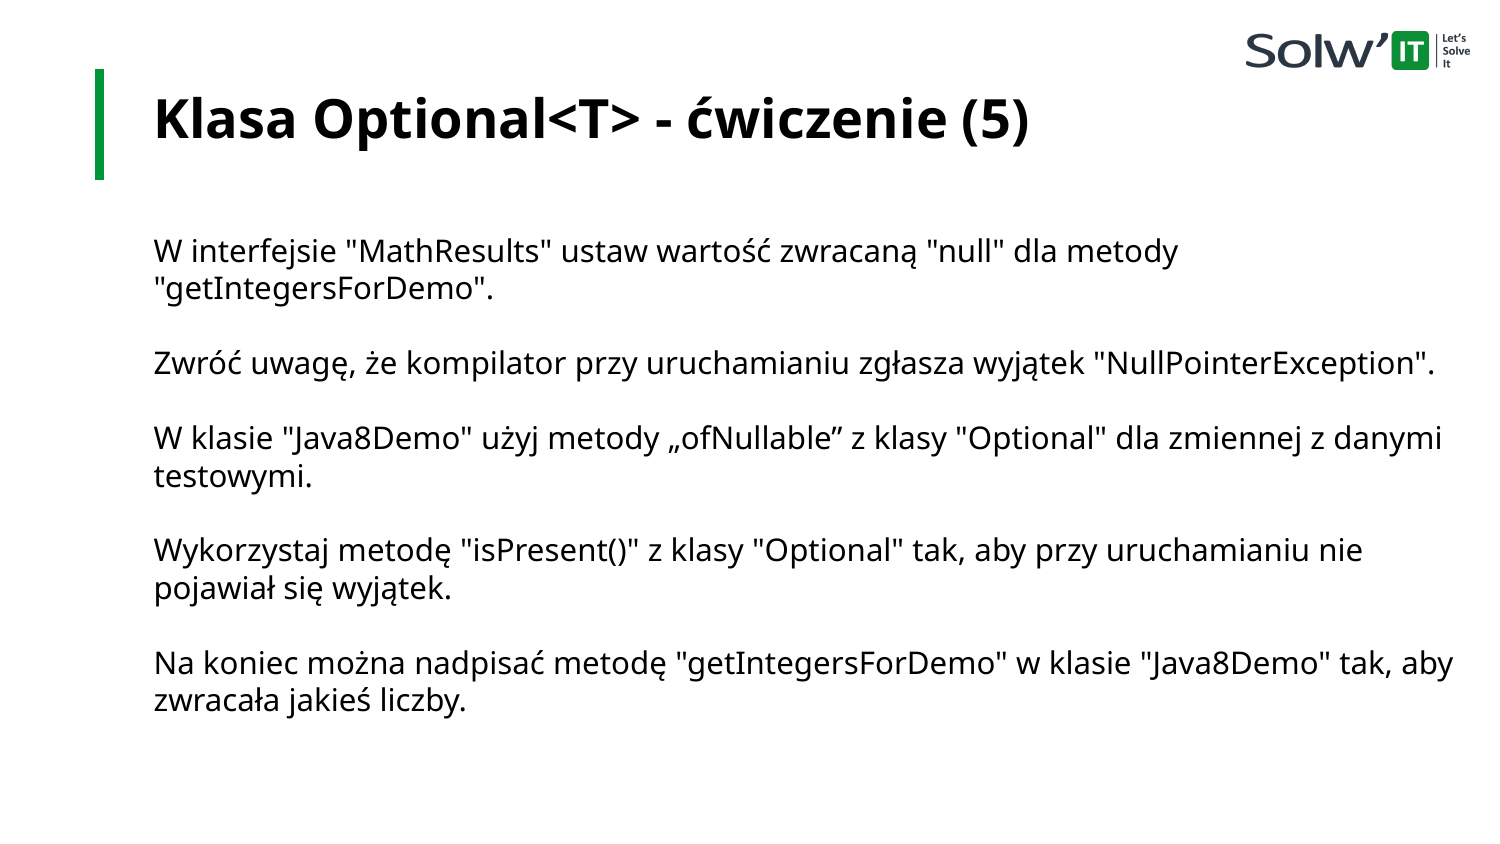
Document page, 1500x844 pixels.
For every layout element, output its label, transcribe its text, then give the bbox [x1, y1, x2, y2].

title Klasa Optional<T> - ćwiczenie (5) [138, 69, 1347, 211]
list W interfejsie "MathResults" ustaw wartość zwracaną "null" dla metody "getIntegersForDemo". Zwróć uwagę, że kompilator przy uruchamianiu zgłasza wyjątek "NullPointerException". W klasie "Java8Demo" użyj metody „ofNullable” z klasy "Optional" dla zmiennej z danymi testowymi. Wykorzystaj metodę "isPresent()" z klasy "Optional" tak, aby przy uruchamianiu nie pojawiał się wyjątek. Na koniec można nadpisać metodę "getIntegersForDemo" w klasie "Java8Demo" tak, aby zwracała jakieś liczby. [138, 216, 1489, 712]
picture [1246, 31, 1470, 70]
